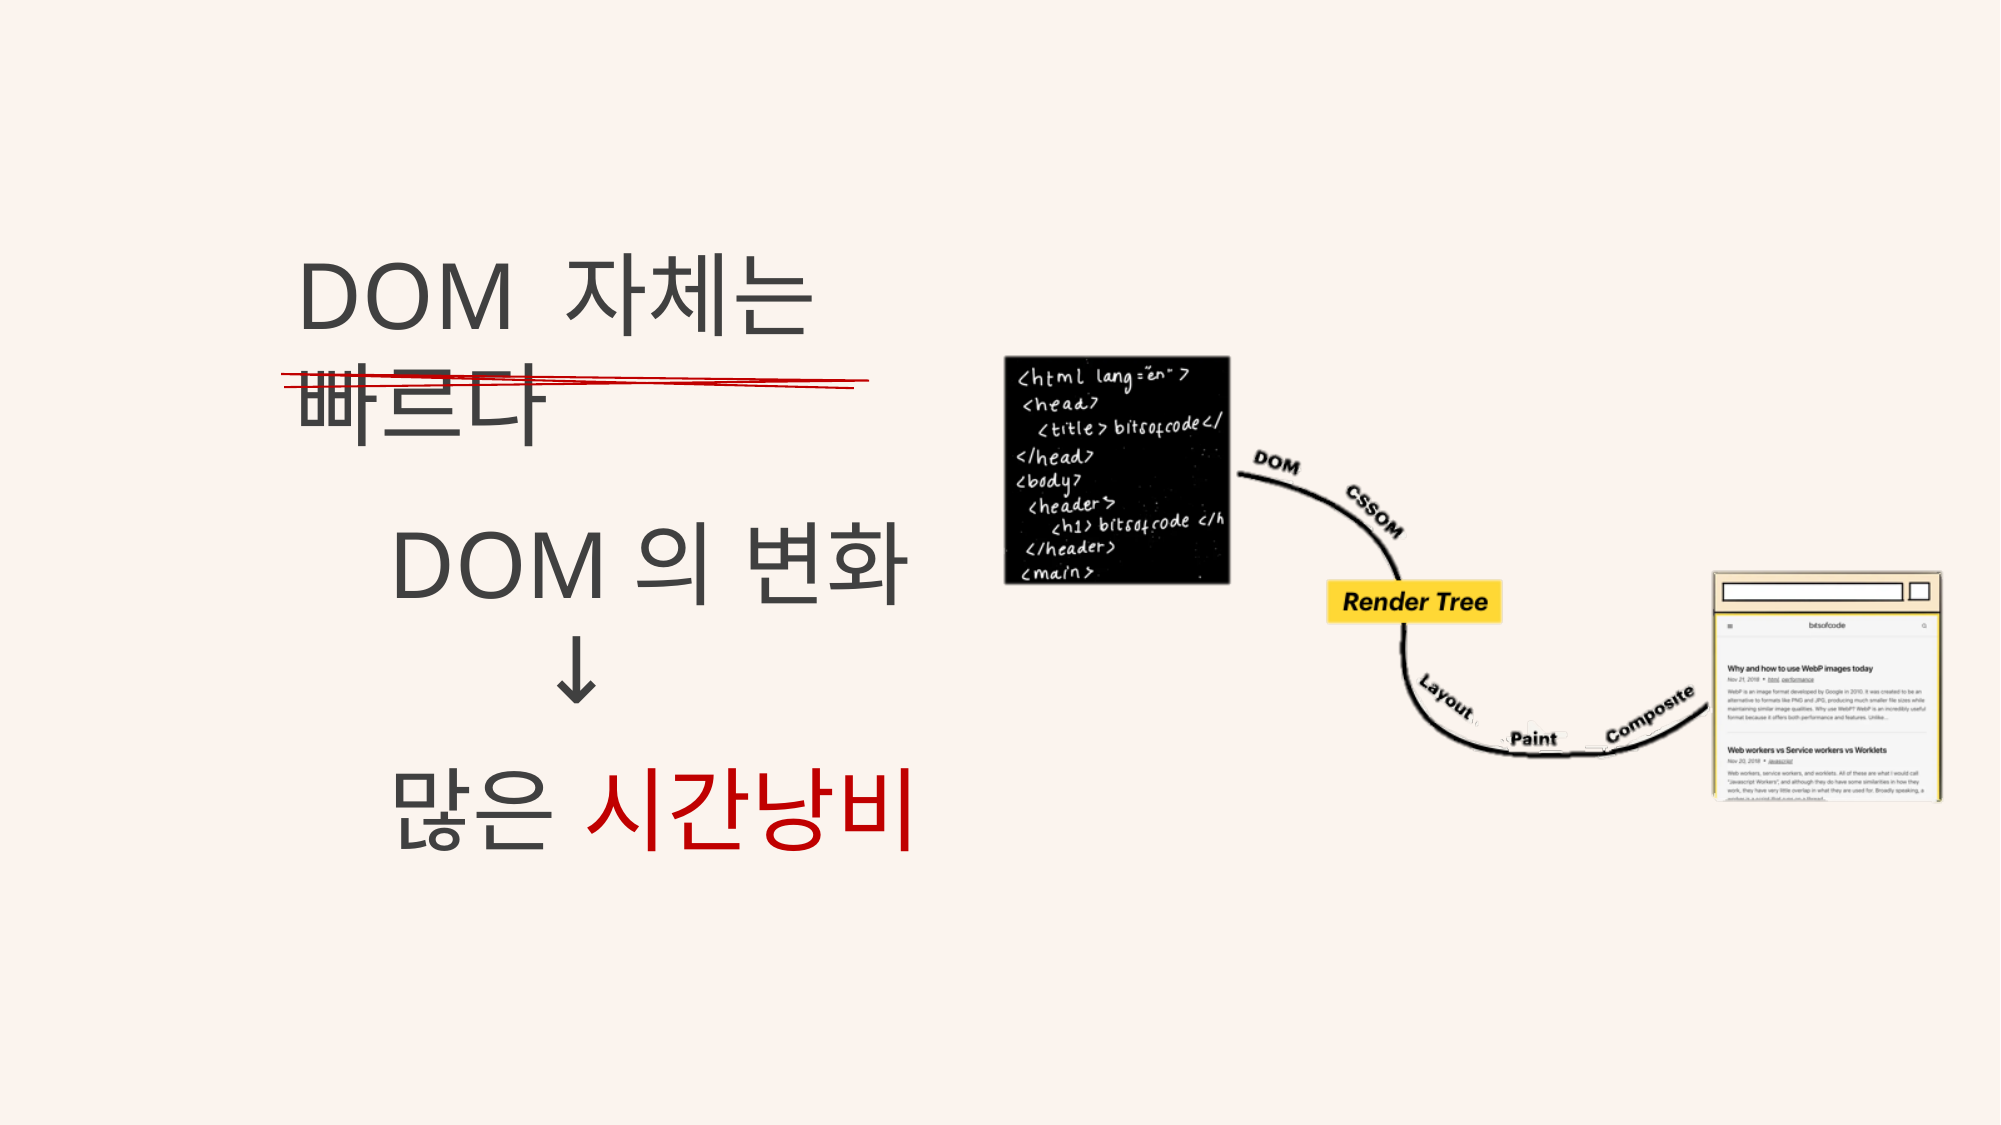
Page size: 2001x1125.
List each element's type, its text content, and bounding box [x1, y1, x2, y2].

text_box DOM 자체는 빠르다 [281, 230, 870, 379]
text_box DOM의 변화 [373, 499, 961, 604]
text_box DOM 자체는 빠르다 [281, 376, 870, 466]
text_box [281, 372, 870, 390]
picture [961, 304, 1997, 857]
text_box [373, 604, 962, 873]
